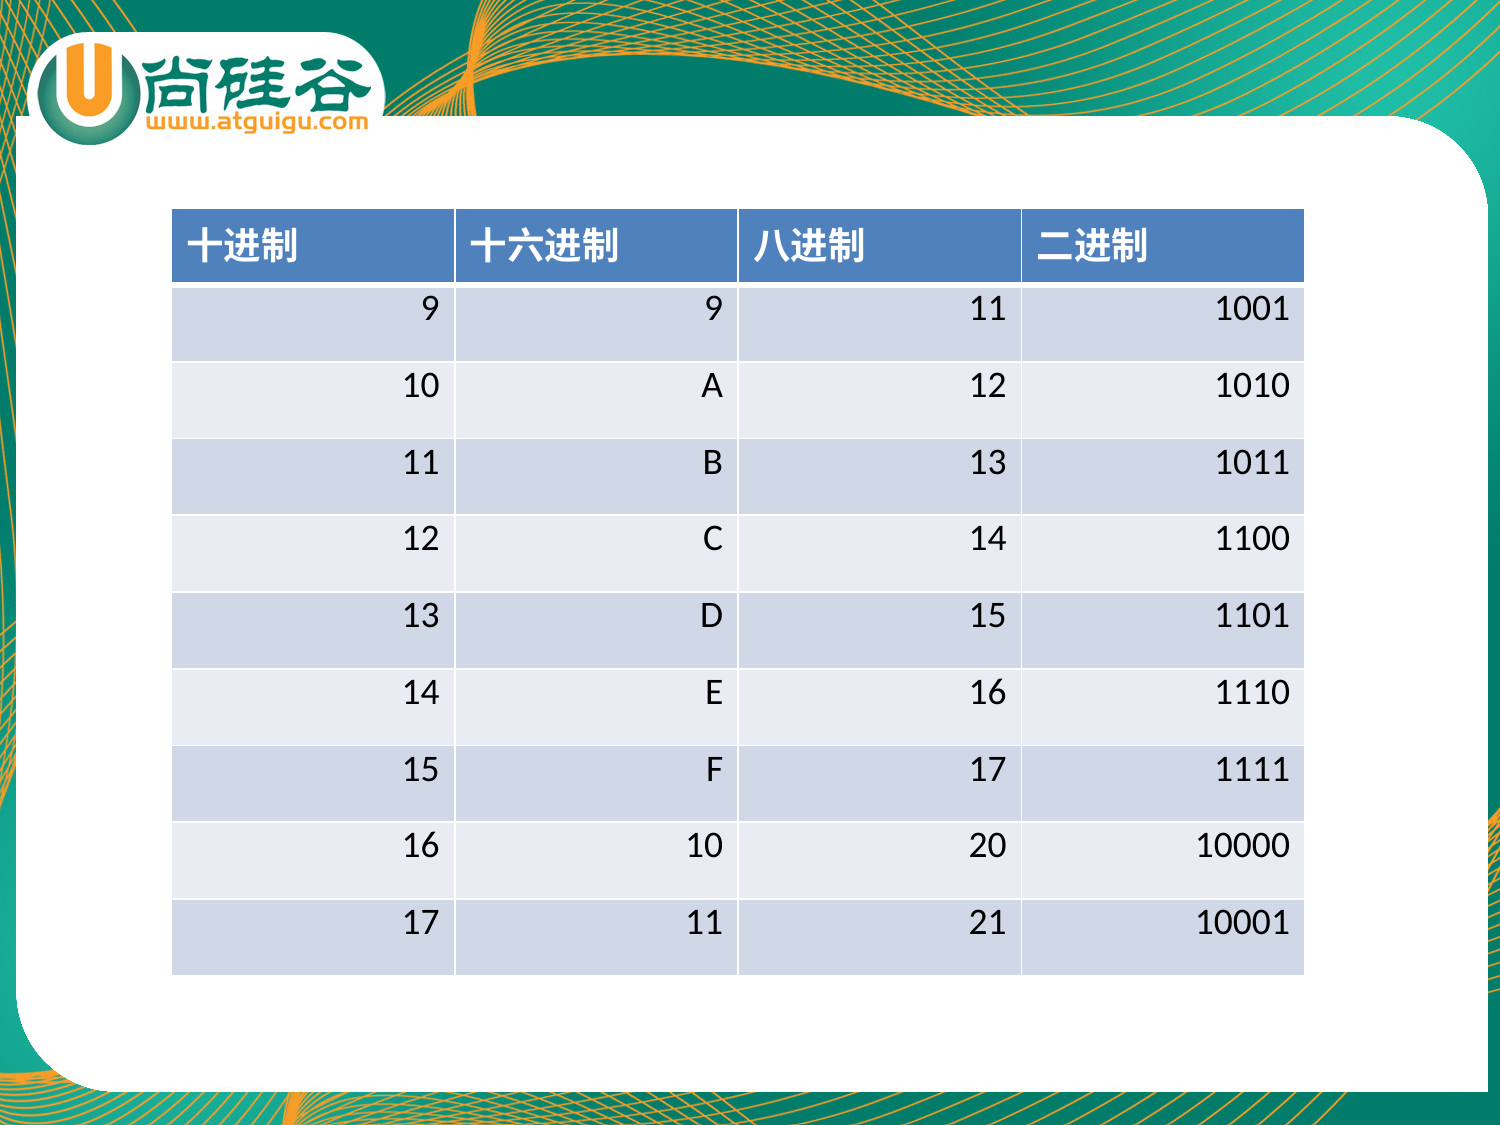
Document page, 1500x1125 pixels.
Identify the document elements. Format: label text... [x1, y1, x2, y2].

table_cell 1011 [1022, 439, 1304, 514]
table_cell 16 [172, 823, 454, 898]
table_cell C [456, 516, 737, 591]
table_cell 10 [456, 823, 737, 898]
table_header 十六进制 [456, 209, 737, 282]
table_cell 12 [172, 516, 454, 591]
table_cell 9 [172, 288, 454, 361]
table_cell B [456, 439, 737, 514]
table_cell 1001 [1022, 288, 1304, 361]
table_cell D [456, 593, 737, 668]
table_cell 13 [739, 439, 1021, 514]
table_cell 12 [739, 363, 1021, 438]
table_cell 15 [739, 593, 1021, 668]
table_cell 14 [739, 516, 1021, 591]
table_cell 10 [172, 363, 454, 438]
table_cell 17 [739, 746, 1021, 821]
table_cell E [456, 670, 737, 745]
table_cell 20 [739, 823, 1021, 898]
table_cell 9 [456, 288, 737, 361]
table_header 二进制 [1022, 209, 1304, 282]
table_cell 11 [172, 439, 454, 514]
table_cell 11 [456, 900, 737, 975]
table_cell 1100 [1022, 516, 1304, 591]
table_cell 14 [172, 670, 454, 745]
table_cell 1101 [1022, 593, 1304, 668]
table_header 十进制 [172, 209, 454, 282]
table_cell 1110 [1022, 670, 1304, 745]
table_cell 1111 [1022, 746, 1304, 821]
table_cell 10001 [1022, 900, 1304, 975]
table_cell 13 [172, 593, 454, 668]
table_cell 15 [172, 746, 454, 821]
table_cell 11 [739, 288, 1021, 361]
table_cell 16 [739, 670, 1021, 745]
table_cell 21 [739, 900, 1021, 975]
table_cell 10000 [1022, 823, 1304, 898]
table_cell 1010 [1022, 363, 1304, 438]
table_cell F [456, 746, 737, 821]
table_header 八进制 [739, 209, 1021, 282]
picture [0, 0, 1500, 1125]
table_cell 17 [172, 900, 454, 975]
table_cell A [456, 363, 737, 438]
